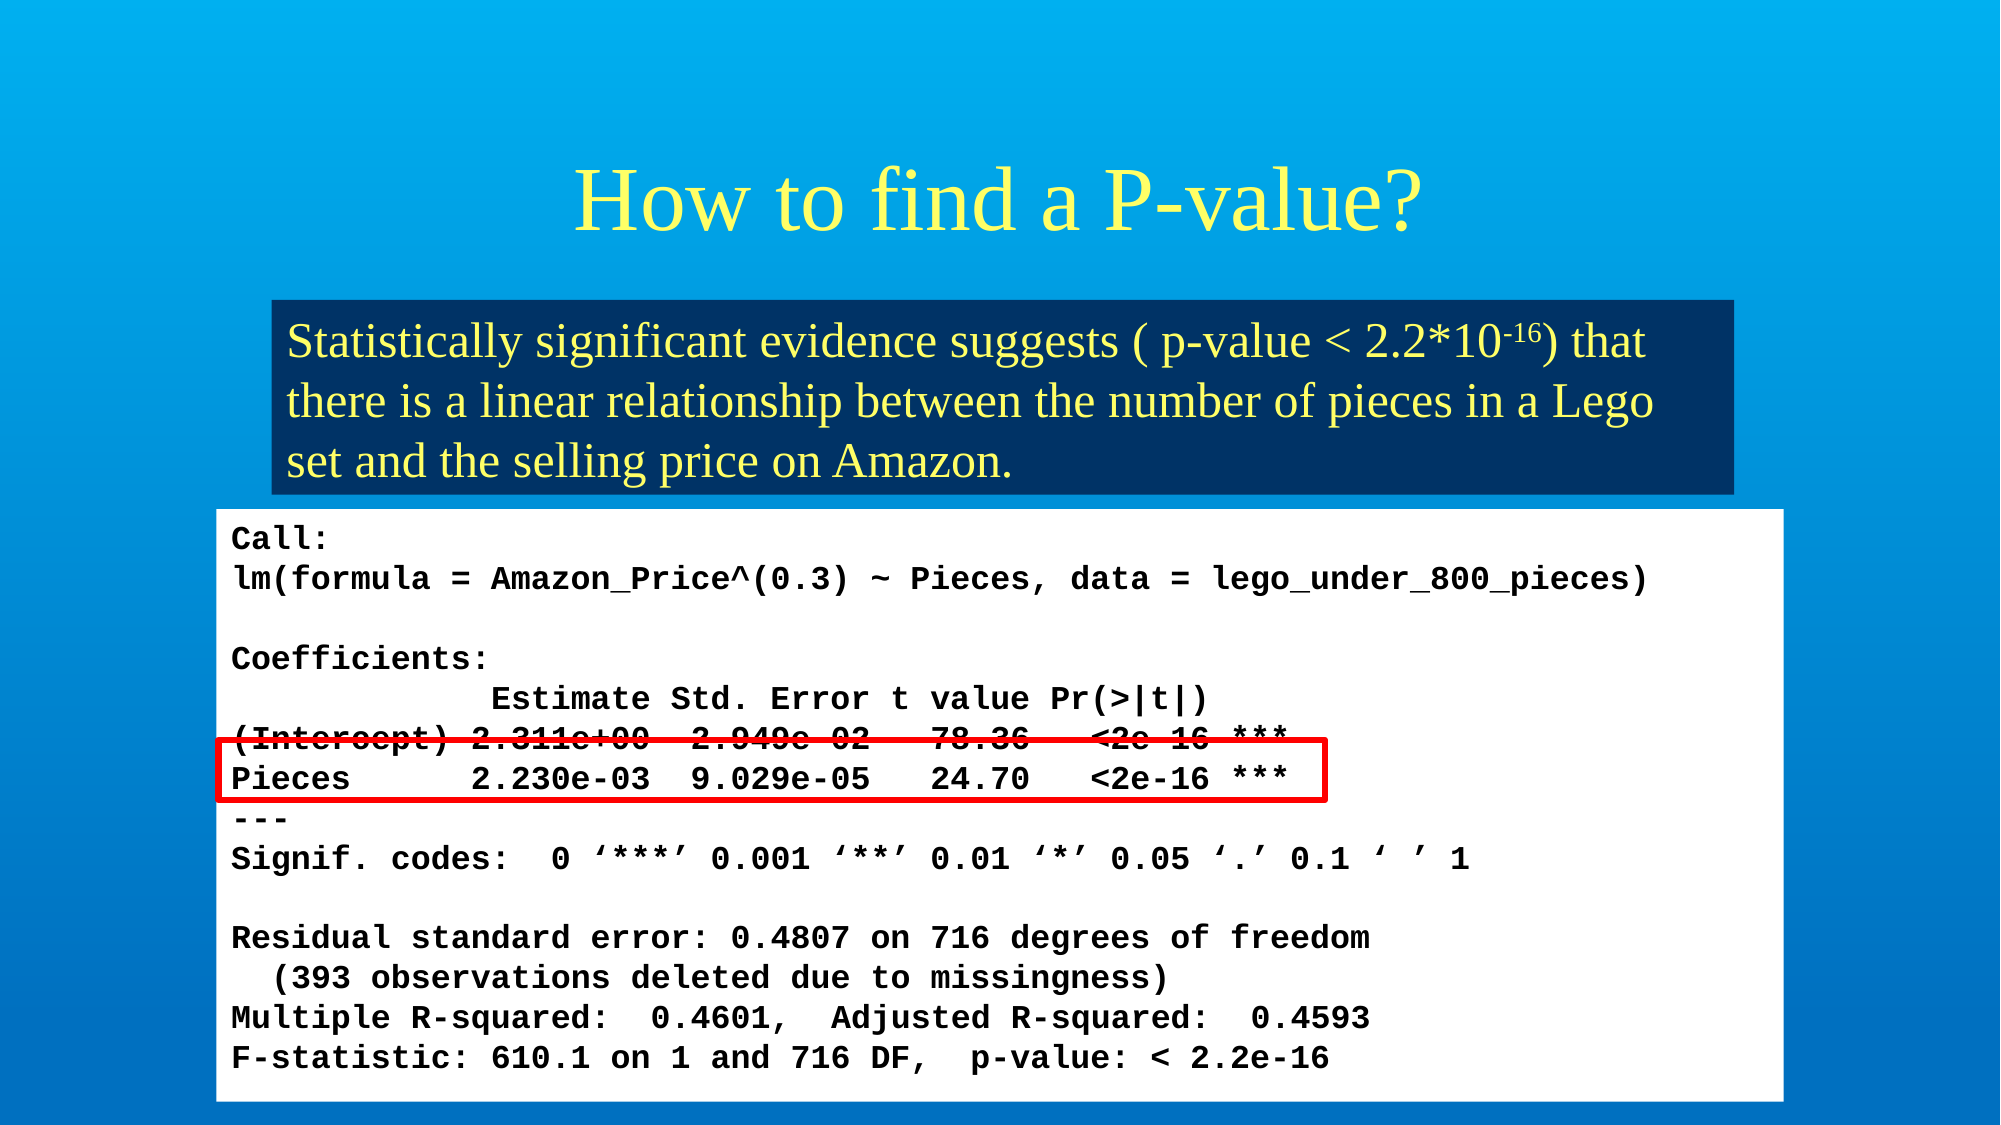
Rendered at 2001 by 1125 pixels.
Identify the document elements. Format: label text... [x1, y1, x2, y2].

text_box Statistically significant evidence suggests ( p-value < 2.2*10-16) that there is a linear relationship between the number of pieces in a Lego set and the selling price on Amazon. [271, 299, 1735, 495]
title How to find a P-value? [150, 99, 1850, 288]
text_box Call: lm(formula = Amazon_Price^(0.3) ~ Pieces, data = lego_under_800_pieces) Coefficients: Estimate Std. Error t value Pr(>|t|) (Intercept) 2.311e+00 2.949e-02 78.36 <2e-16 *** Pieces 2.230e-03 9.029e-05 24.70 <2e-16 *** --- Signif. codes: 0 ‘***’ 0.001 ‘**’ 0.01 ‘*’ 0.05 ‘.’ 0.1 ‘ ’ 1 Residual standard error: 0.4807 on 716 degrees of freedom (393 observations deleted due to missingness) Multiple R-squared: 0.4601, Adjusted R-squared: 0.4593 F-statistic: 610.1 on 1 and 716 DF, p-value: < 2.2e-16 [216, 509, 1784, 1102]
text_box [218, 739, 1325, 800]
